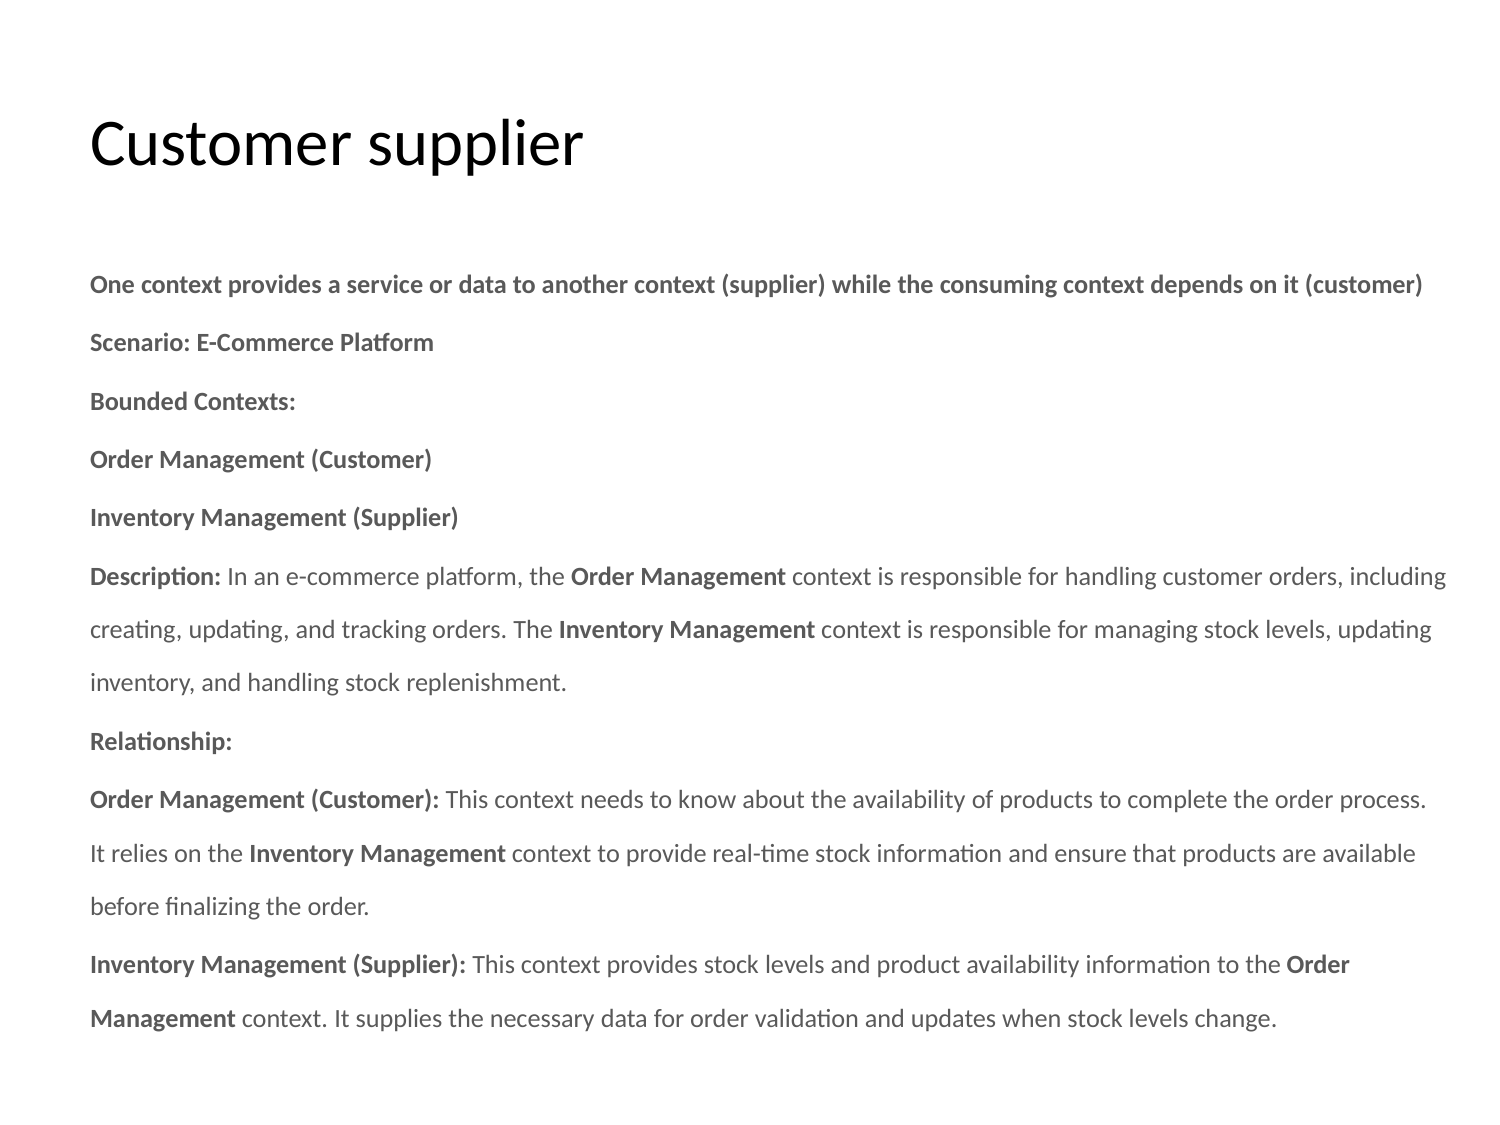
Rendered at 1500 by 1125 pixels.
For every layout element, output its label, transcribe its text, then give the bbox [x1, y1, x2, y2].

list One context provides a service or data to another context (supplier) while the consuming context depends on it (customer) Scenario: E-Commerce Platform Bounded Contexts: Order Management (Customer) Inventory Management (Supplier) Description: In an e-commerce platform, the Order Management context is responsible for handling customer orders, including creating, updating, and tracking orders. The Inventory Management context is responsible for managing stock levels, updating inventory, and handling stock replenishment. Relationship: Order Management (Customer): This context needs to know about the availability of products to complete the order process. It relies on the Inventory Management context to provide real-time stock information and ensure that products are available before finalizing the order. Inventory Management (Supplier): This context provides stock levels and product availability information to the Order Management context. It supplies the necessary data for order validation and updates when stock levels change. [75, 237, 1463, 1050]
title Customer supplier [75, 45, 1425, 233]
